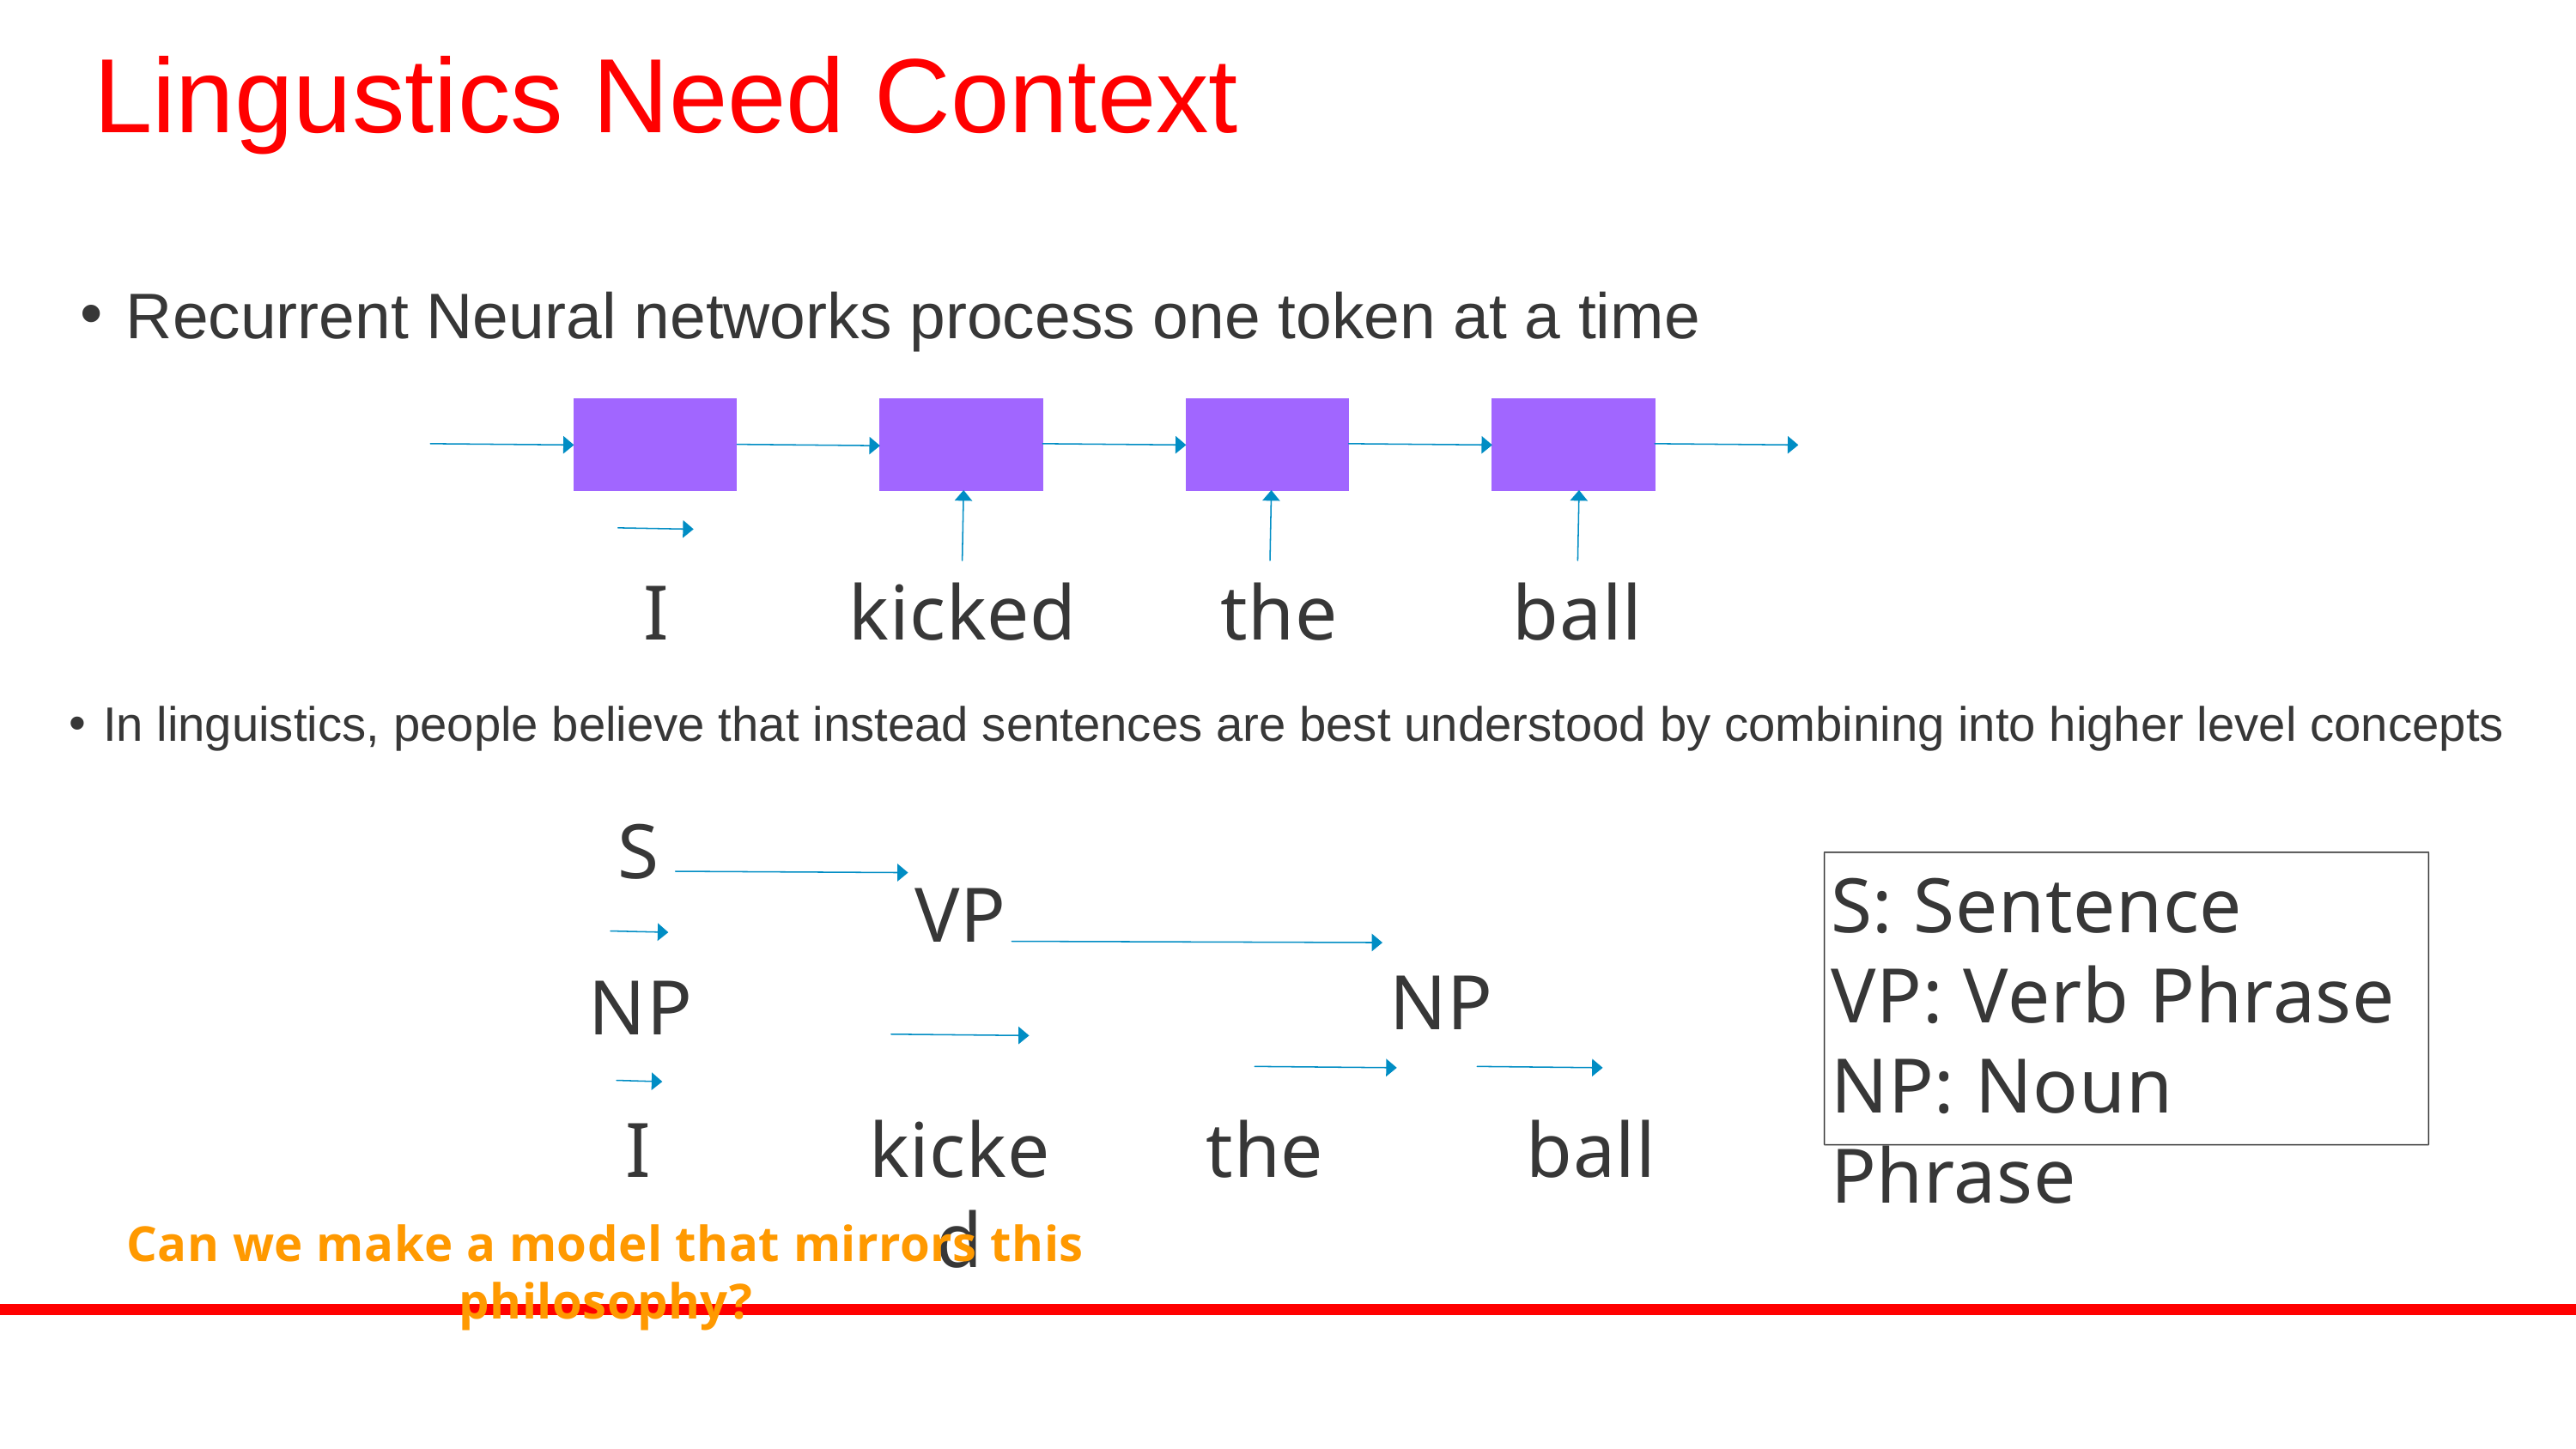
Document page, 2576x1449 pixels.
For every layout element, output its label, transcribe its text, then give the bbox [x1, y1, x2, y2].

text_box [1477, 1058, 1603, 1077]
text_box ball [1465, 565, 1690, 656]
text_box Lingustics Need Context [94, 39, 2290, 154]
text_box [1262, 498, 1280, 561]
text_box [878, 397, 1044, 491]
text_box [1659, 435, 1799, 454]
text_box the [1173, 565, 1385, 656]
text_box [611, 923, 669, 942]
text_box [954, 498, 973, 561]
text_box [0, 1301, 2576, 1317]
text_box [430, 435, 568, 454]
text_box [1354, 435, 1486, 454]
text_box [573, 397, 738, 491]
text_box [617, 1072, 663, 1091]
text_box Can we make a model that mirrors this philosophy? [81, 1213, 1132, 1300]
text_box [1048, 435, 1181, 454]
text_box [1570, 498, 1589, 561]
text_box [677, 864, 907, 882]
text_box kicked [848, 565, 1078, 656]
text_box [1491, 397, 1656, 491]
text_box NP [1384, 954, 1498, 1046]
text_box VP [907, 866, 1014, 957]
text_box [890, 1026, 1030, 1045]
text_box the [1179, 1102, 1352, 1193]
text_box [1255, 1058, 1397, 1077]
text_box NP [582, 959, 699, 1050]
text_box [617, 519, 694, 538]
text_box S [599, 803, 677, 894]
text_box [1014, 933, 1383, 952]
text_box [1185, 397, 1350, 491]
text_box ball [1524, 1102, 1657, 1193]
text_box Recurrent Neural networks process one token at a time In linguistics, people believe that instead sentences are best understood by combining into higher level concepts [33, 282, 2576, 961]
text_box I [599, 1102, 677, 1193]
text_box kicked [848, 1102, 1072, 1213]
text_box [1823, 851, 2430, 1146]
text_box I [608, 565, 705, 656]
text_box [742, 436, 874, 455]
